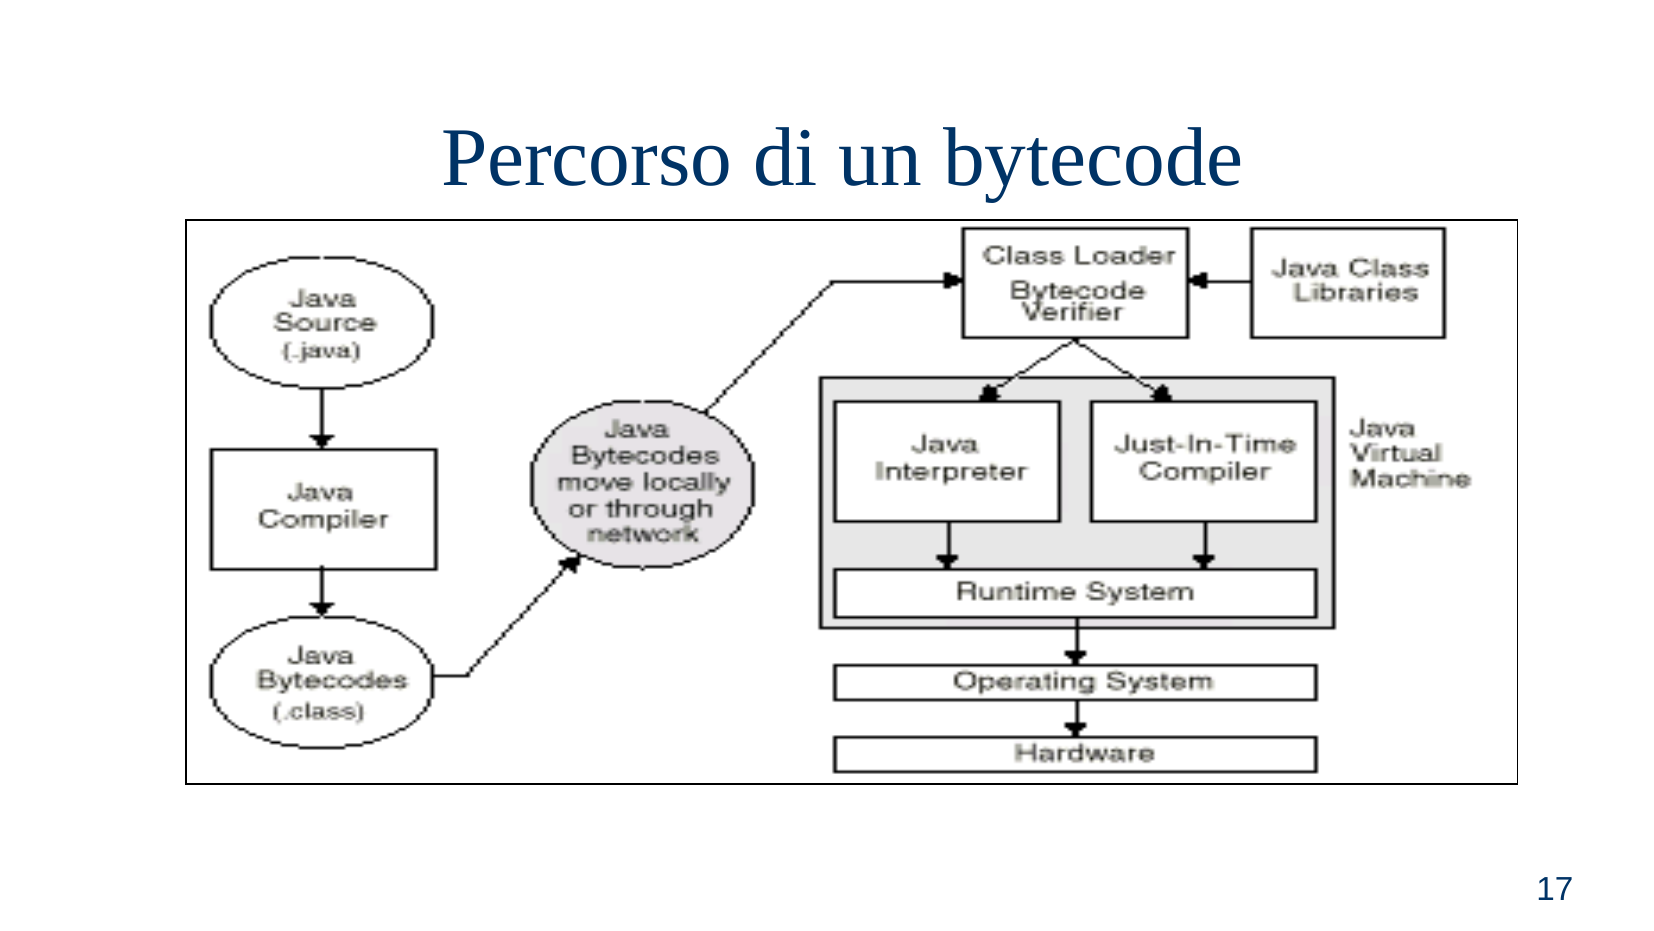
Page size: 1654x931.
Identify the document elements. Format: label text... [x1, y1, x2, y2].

picture [186, 220, 1518, 784]
text_box <numero> [1191, 852, 1589, 915]
text_box Percorso di un bytecode [227, 113, 1459, 207]
